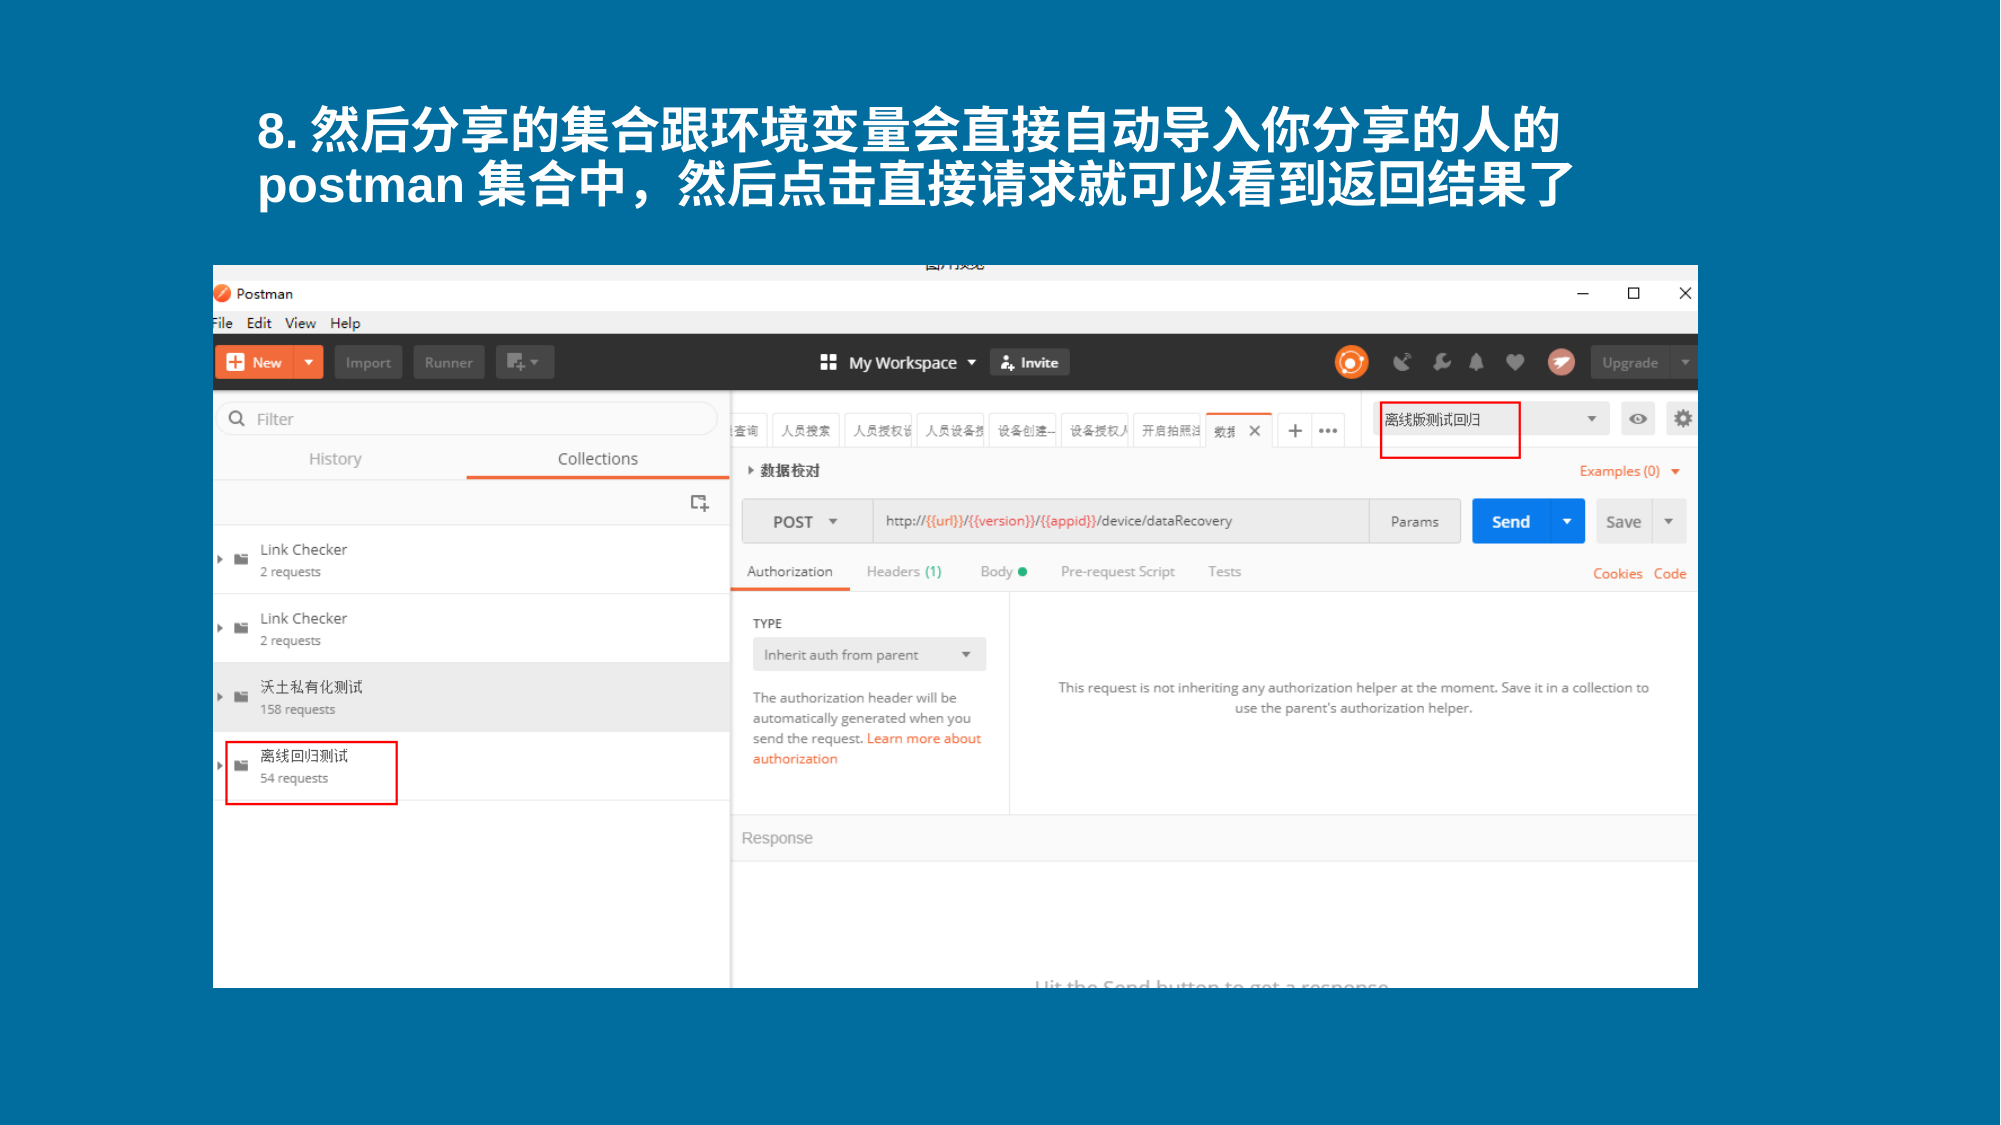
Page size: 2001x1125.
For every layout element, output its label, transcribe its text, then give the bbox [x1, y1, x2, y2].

title 8.然后分享的集合跟环境变量会直接自动导入你分享的人的postman集合中，然后点击直接请求就可以看到返回结果了 [242, 74, 1749, 244]
picture [214, 266, 1697, 987]
